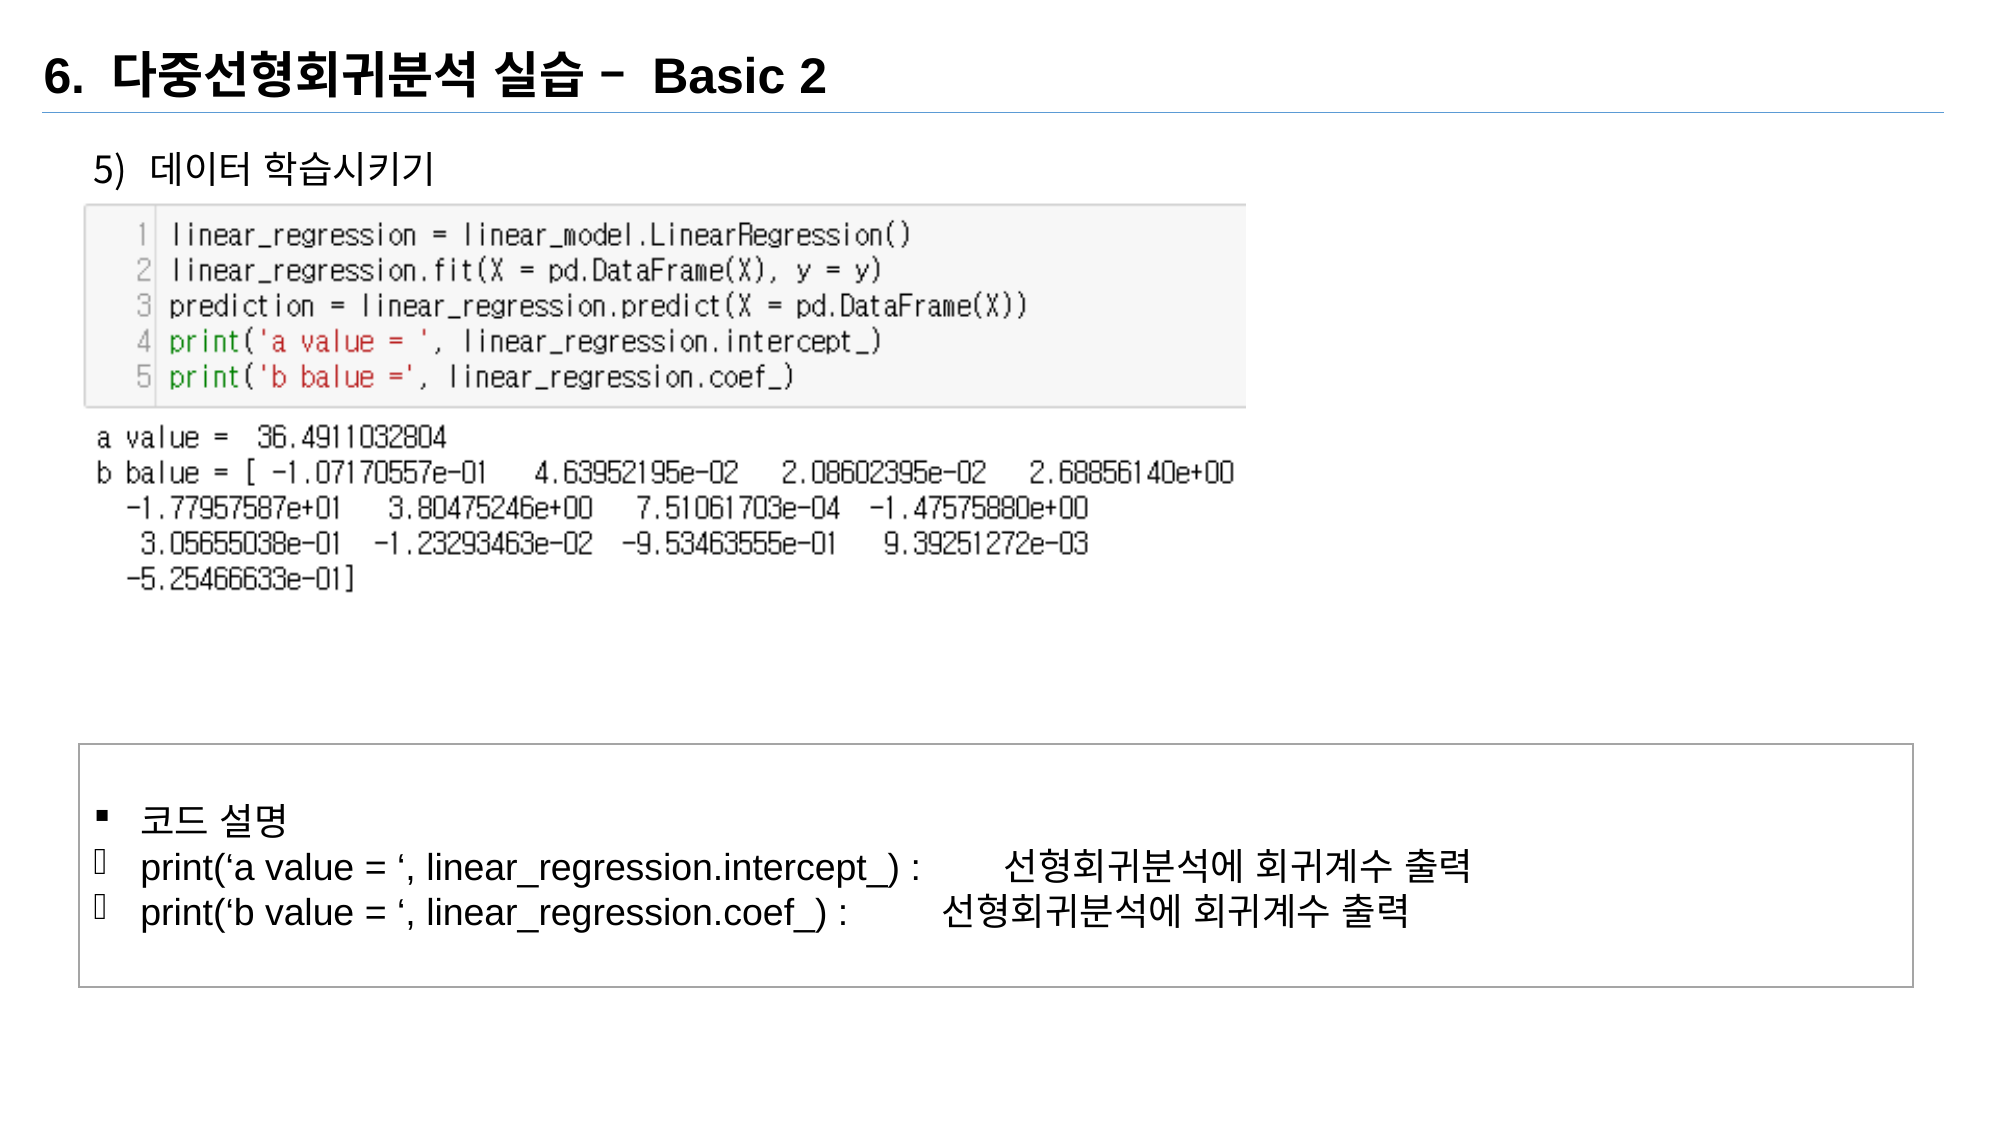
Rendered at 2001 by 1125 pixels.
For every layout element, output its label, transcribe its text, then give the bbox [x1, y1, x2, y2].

text_box 데이터 학습시키기 [78, 138, 1913, 198]
picture [78, 198, 1246, 607]
text_box 6. 다중선형회귀분석 실습 – Basic 2 [28, 36, 2000, 112]
